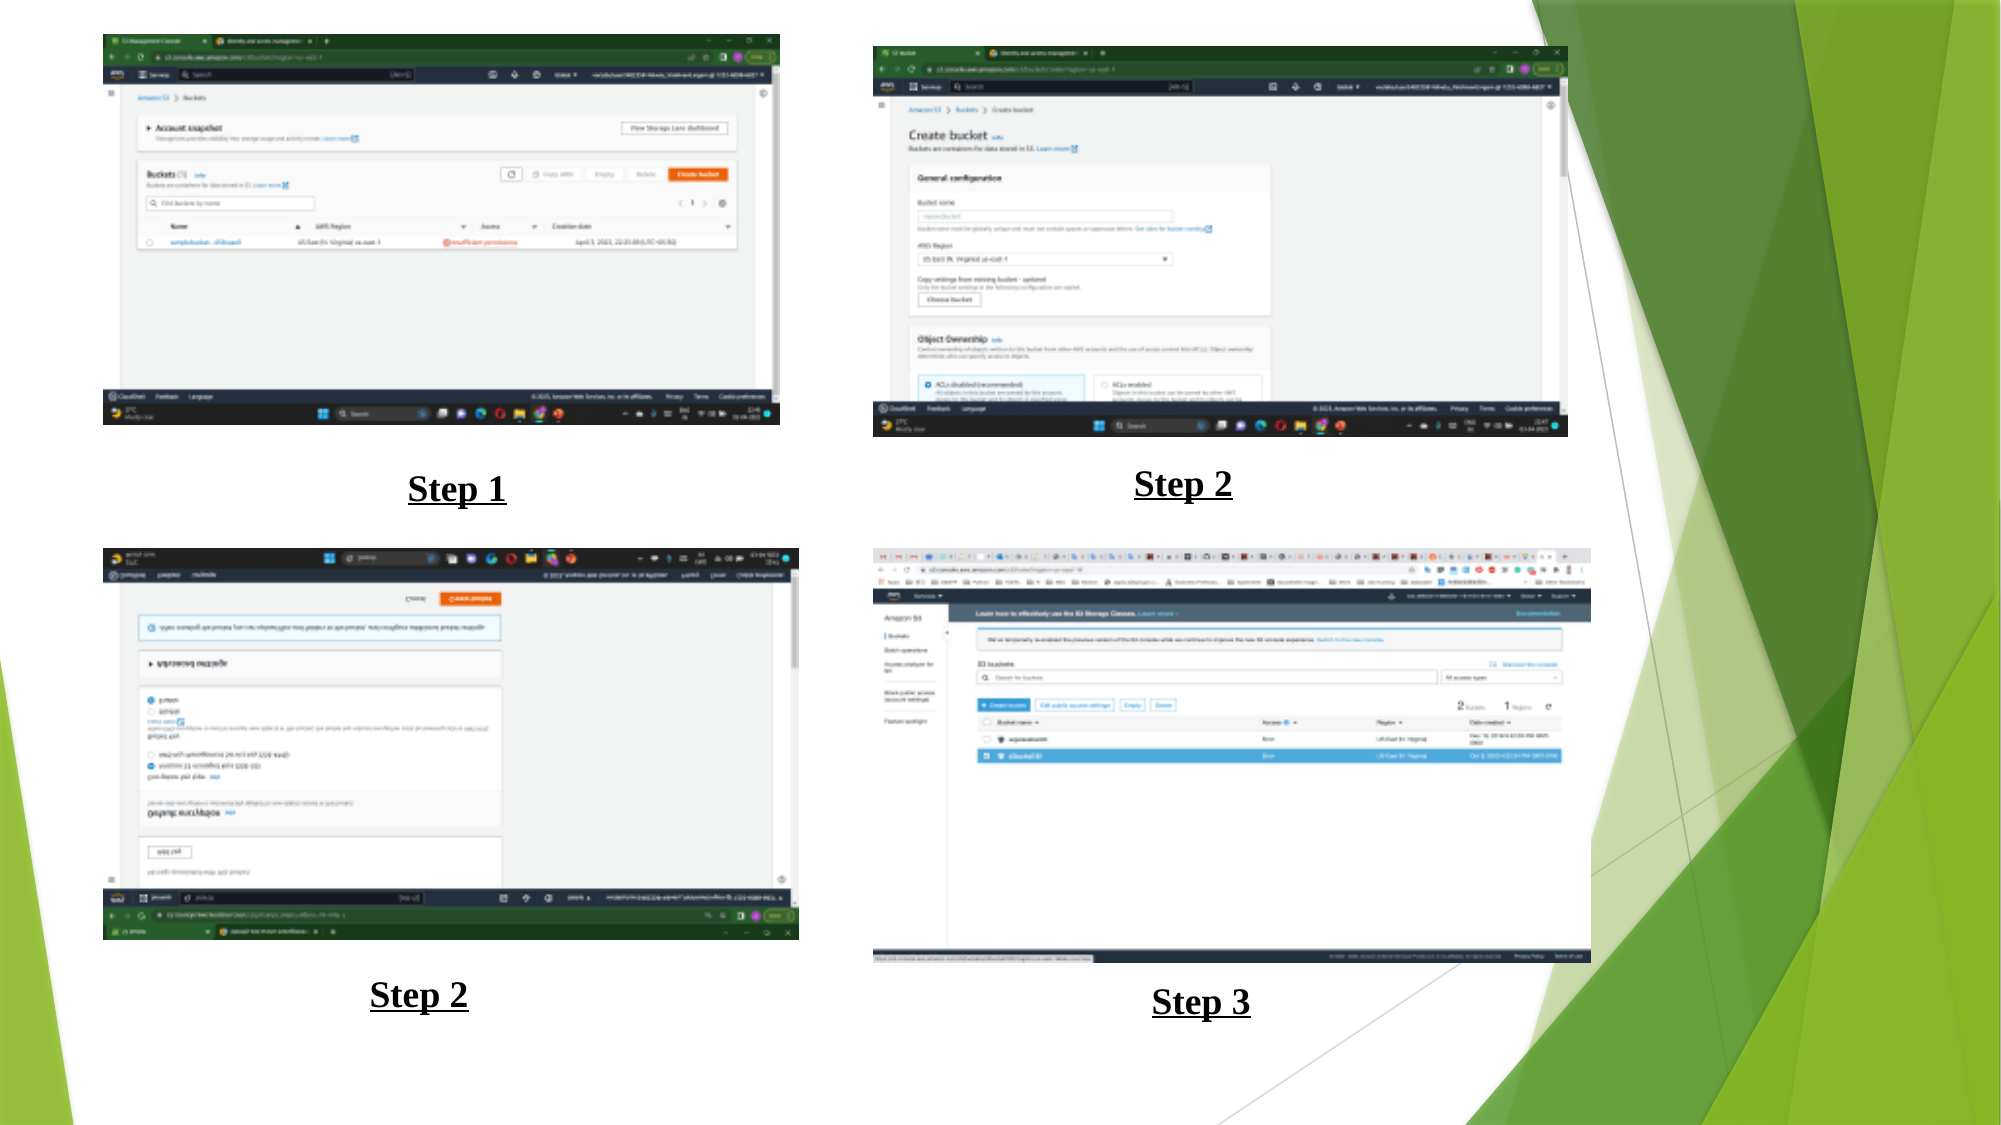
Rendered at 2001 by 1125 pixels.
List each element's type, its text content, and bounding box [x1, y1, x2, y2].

picture [103, 33, 781, 426]
text_box Step 2 [354, 962, 500, 1023]
text_box Step 1 [393, 456, 538, 517]
text_box Step 3 [1136, 972, 1282, 1030]
picture [103, 547, 799, 940]
text_box Step 2 [1119, 451, 1264, 511]
picture [872, 45, 1569, 438]
picture [872, 547, 1591, 964]
